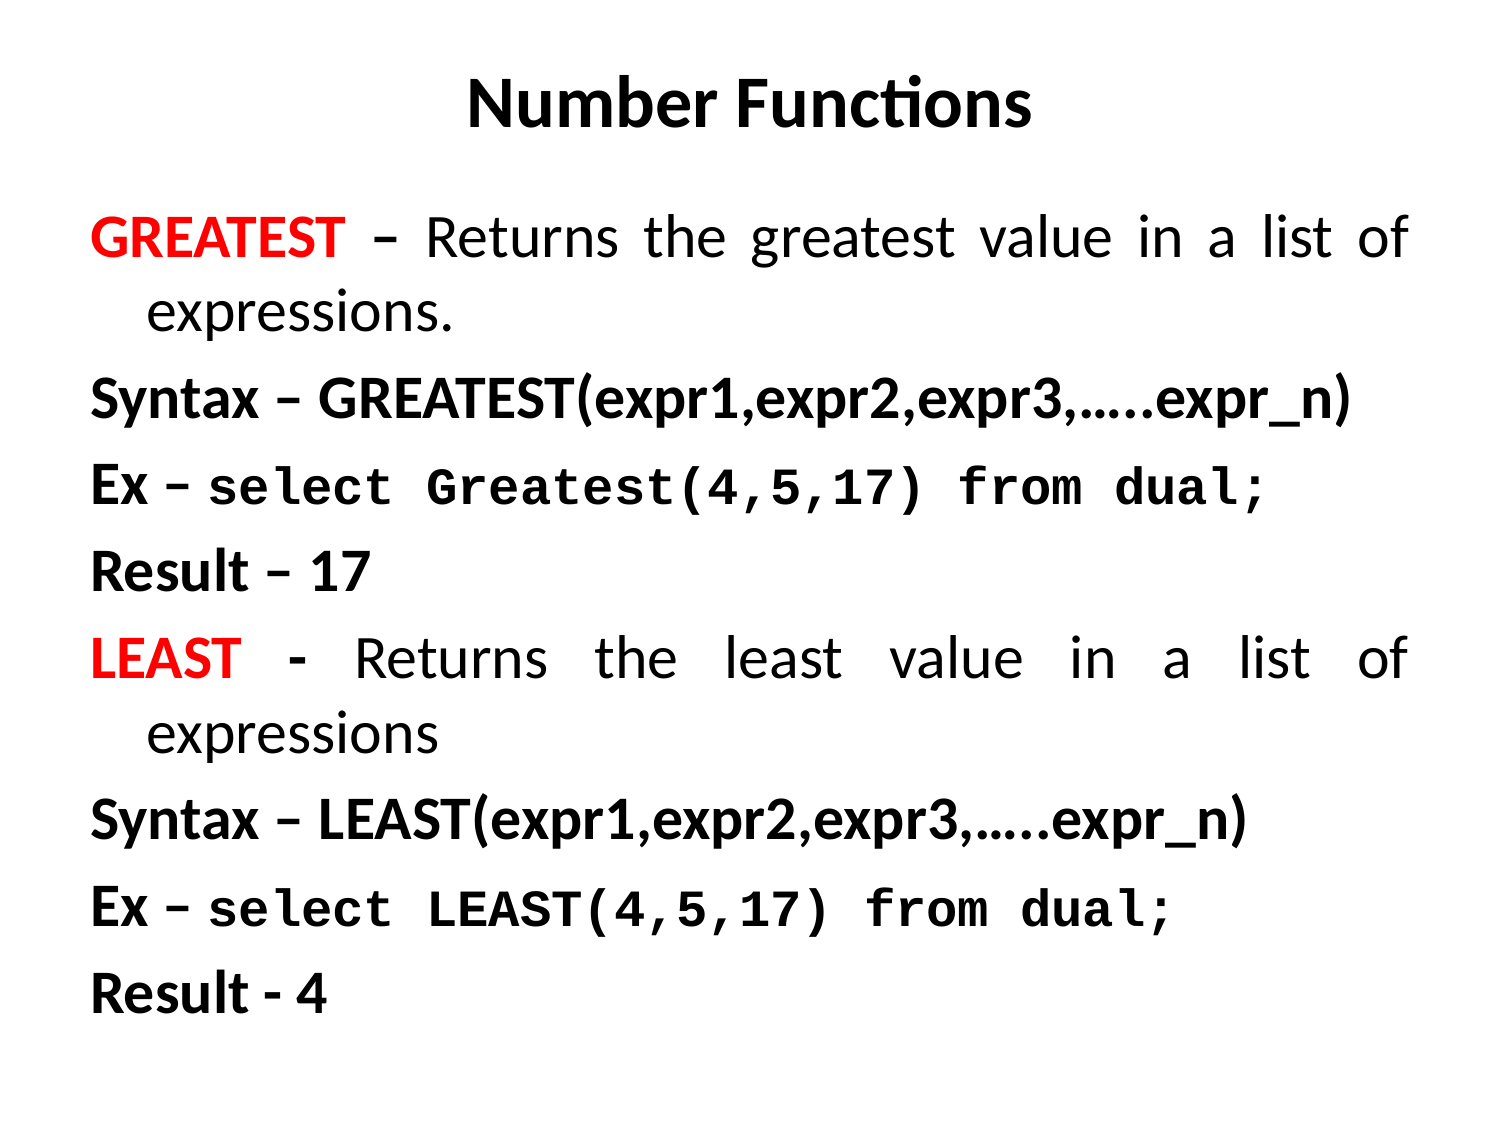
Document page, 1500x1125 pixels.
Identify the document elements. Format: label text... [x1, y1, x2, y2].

list GREATEST – Returns the greatest value in a list of expressions. Syntax – GREATEST(expr1,expr2,expr3,…..expr_n) Ex – select Greatest(4,5,17) from dual; Result – 17 LEAST - Returns the least value in a list of expressions Syntax – LEAST(expr1,expr2,expr3,…..expr_n) Ex – select LEAST(4,5,17) from dual; Result - 4 [75, 187, 1425, 1050]
title Number Functions [75, 45, 1425, 150]
